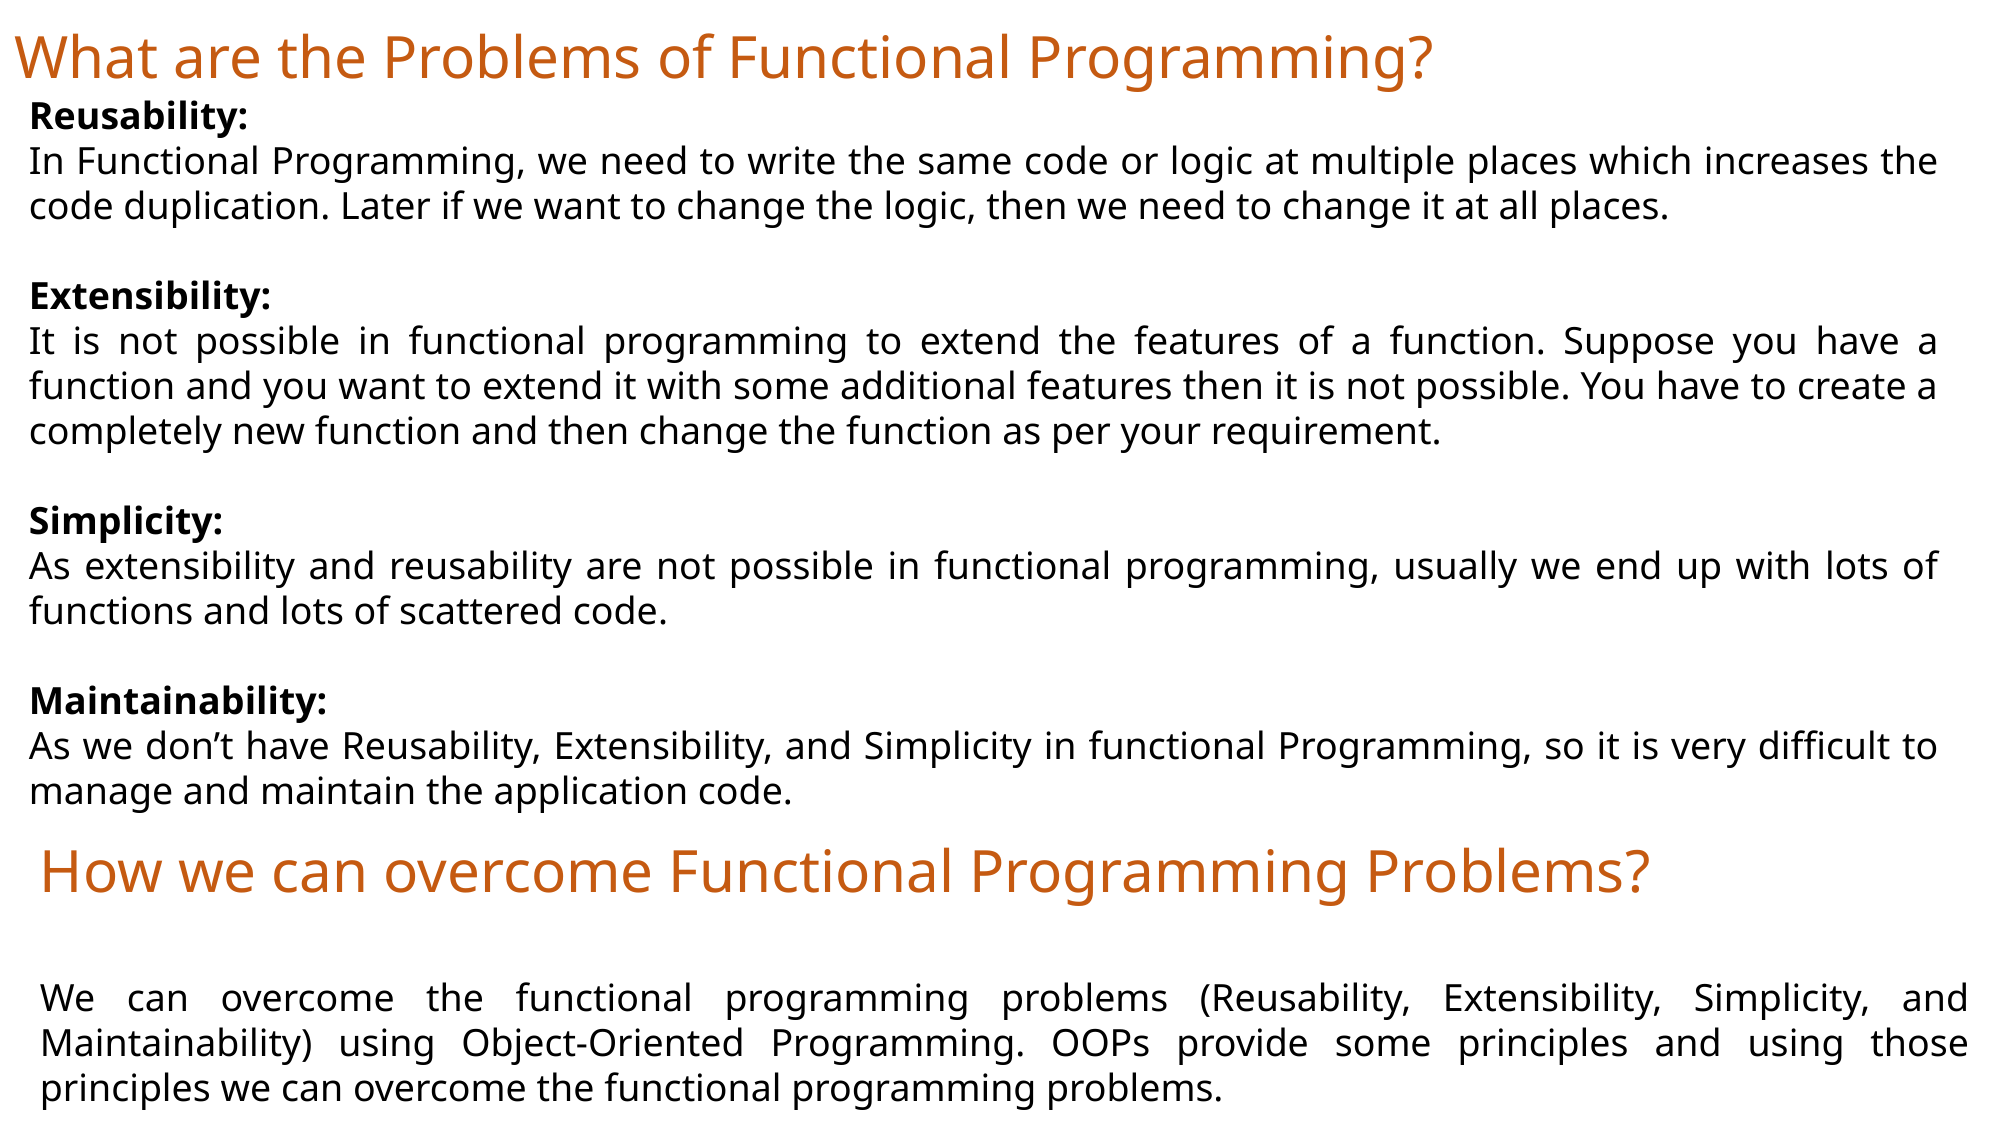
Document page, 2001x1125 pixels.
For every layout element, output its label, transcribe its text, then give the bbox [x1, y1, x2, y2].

text_box How we can overcome Functional Programming Problems? We can overcome the functional programming problems (Reusability, Extensibility, Simplicity, and Maintainability) using Object-Oriented Programming. OOPs provide some principles and using those principles we can overcome the functional programming problems. [25, 826, 1986, 1117]
text_box What are the Problems of Functional Programming? [0, 13, 1941, 98]
text_box Reusability: In Functional Programming, we need to write the same code or logic at multiple places which increases the code duplication. Later if we want to change the logic, then we need to change it at all places. Extensibility: It is not possible in functional programming to extend the features of a function. Suppose you have a function and you want to extend it with some additional features then it is not possible. You have to create a completely new function and then change the function as per your requirement. Simplicity: As extensibility and reusability are not possible in functional programming, usually we end up with lots of functions and lots of scattered code. Maintainability: As we don’t have Reusability, Extensibility, and Simplicity in functional Programming, so it is very difficult to manage and maintain the application code. [14, 84, 1955, 819]
